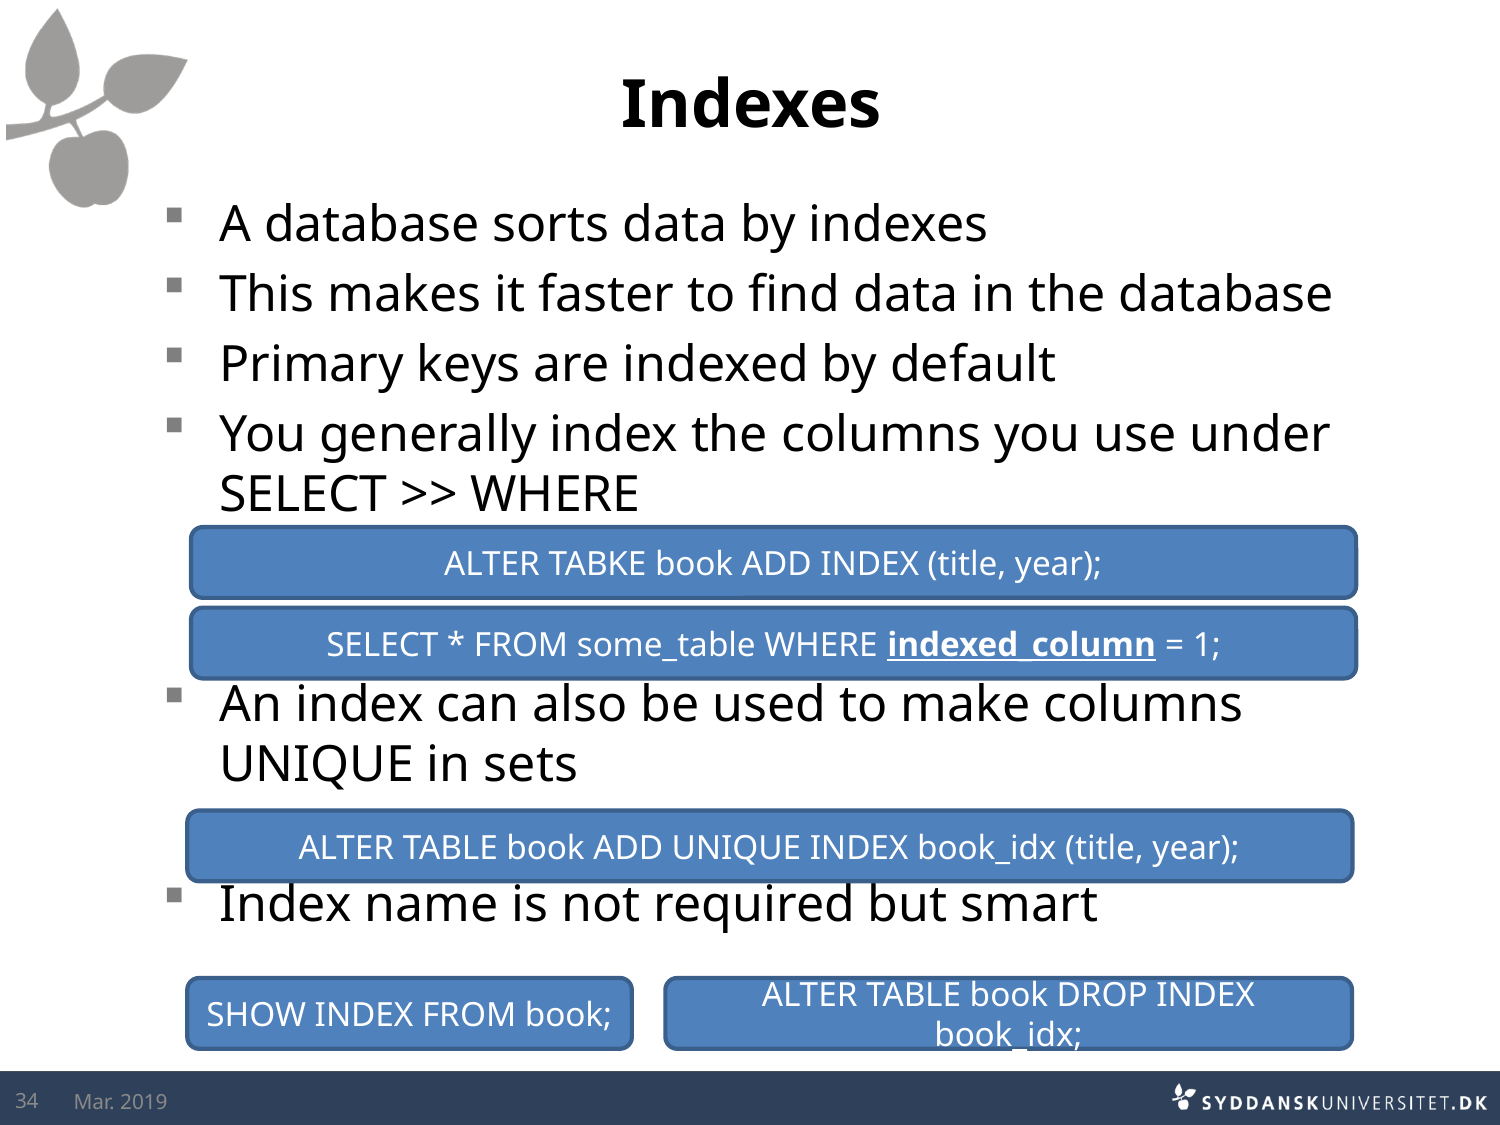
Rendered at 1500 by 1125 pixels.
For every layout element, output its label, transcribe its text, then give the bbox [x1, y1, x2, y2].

picture [0, 1071, 1500, 1125]
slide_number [71, 1078, 200, 1125]
picture [5, 6, 188, 209]
text_box ALTER TABLE book DROP INDEX book_idx; [663, 975, 1355, 1051]
text_box SHOW INDEX FROM book; [185, 975, 634, 1051]
text_box ALTER TABLE book ADD UNIQUE INDEX book_idx (title, year); [185, 808, 1355, 884]
slide_number 34 [0, 1078, 71, 1125]
list A database sorts data by indexes This makes it faster to find data in the database Primary keys are indexed by default You generally index the columns you use under SELECT >> WHERE An index can also be used to make columns UNIQUE in sets Index name is not required but smart [147, 183, 1388, 1067]
title Indexes [190, 7, 1427, 195]
text_box ALTER TABKE book ADD INDEX (title, year); [188, 524, 1359, 600]
text_box SELECT * FROM some_table WHERE indexed_column = 1; [188, 605, 1359, 681]
